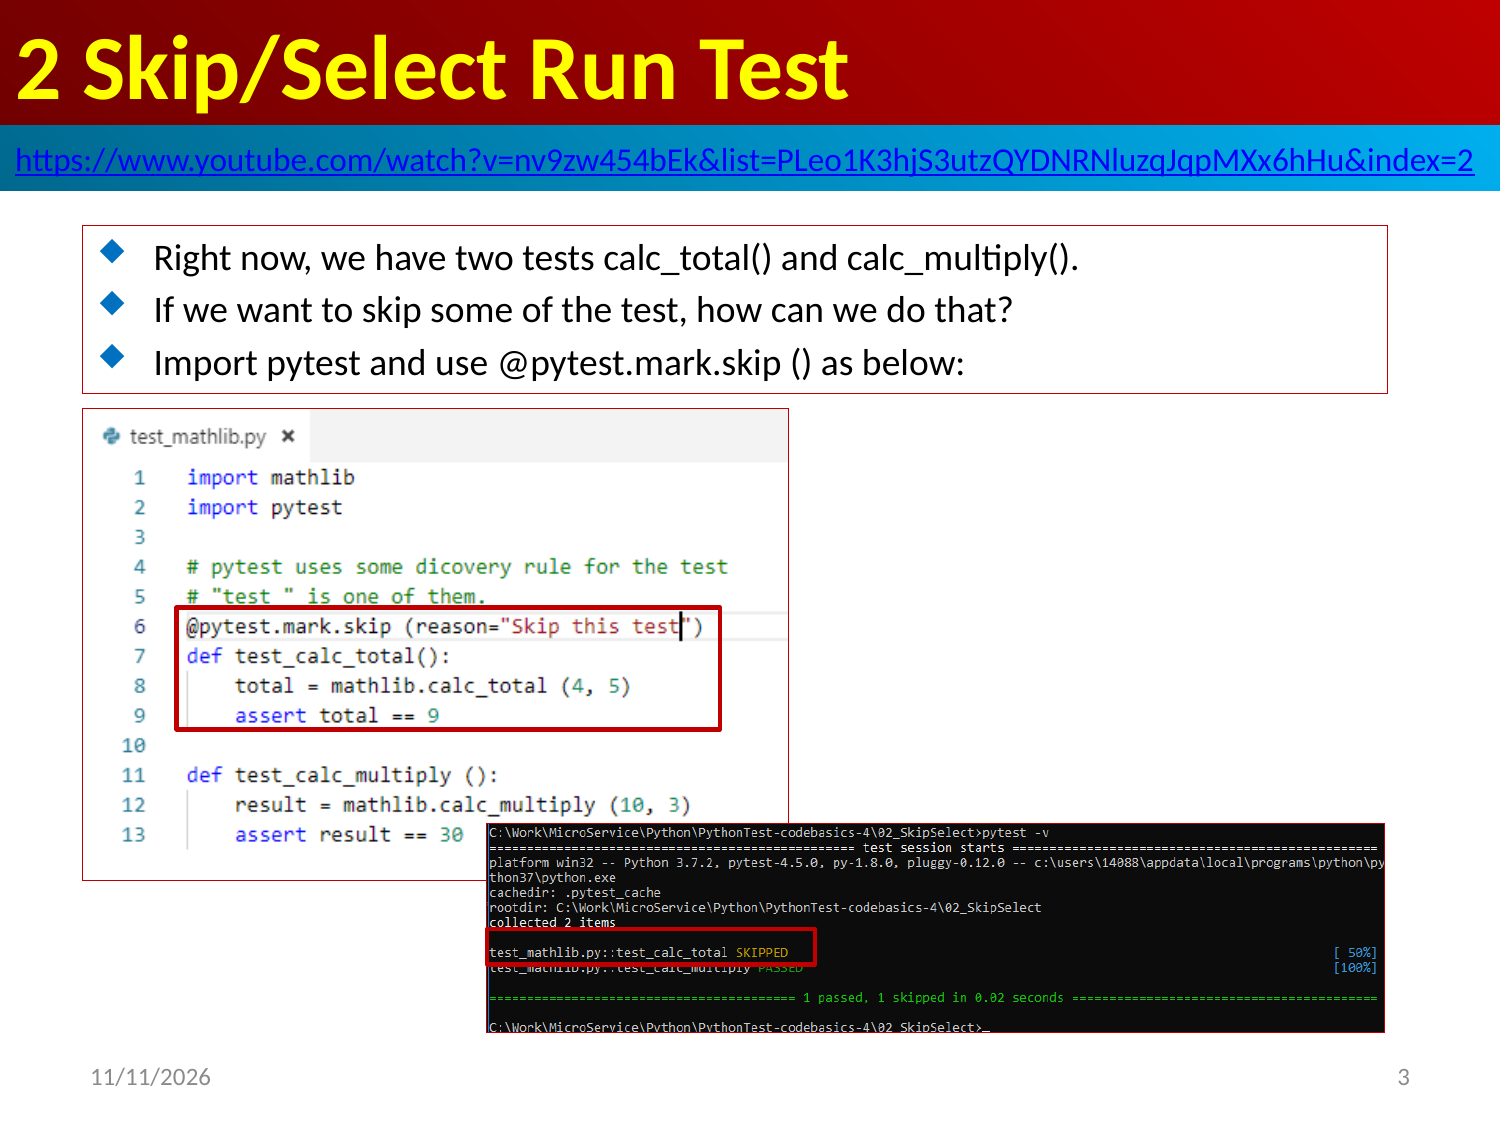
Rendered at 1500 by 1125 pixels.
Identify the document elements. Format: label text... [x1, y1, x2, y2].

subtitle Right now, we have two tests calc_total() and calc_multiply(). If we want to skip some of the test, how can we do that? Import pytest and use @pytest.mark.skip () as below: [82, 225, 1388, 394]
text_box https://www.youtube.com/watch?v=nv9zw454bEk&list=PLeo1K3hjS3utzQYDNRNluzqJqpMXx6hHu&index=2 [0, 125, 1500, 191]
picture [81, 408, 1385, 1033]
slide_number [75, 1042, 425, 1109]
title 2 Skip/Select Run Test [0, 0, 1500, 125]
slide_number 3 [1074, 1042, 1425, 1109]
